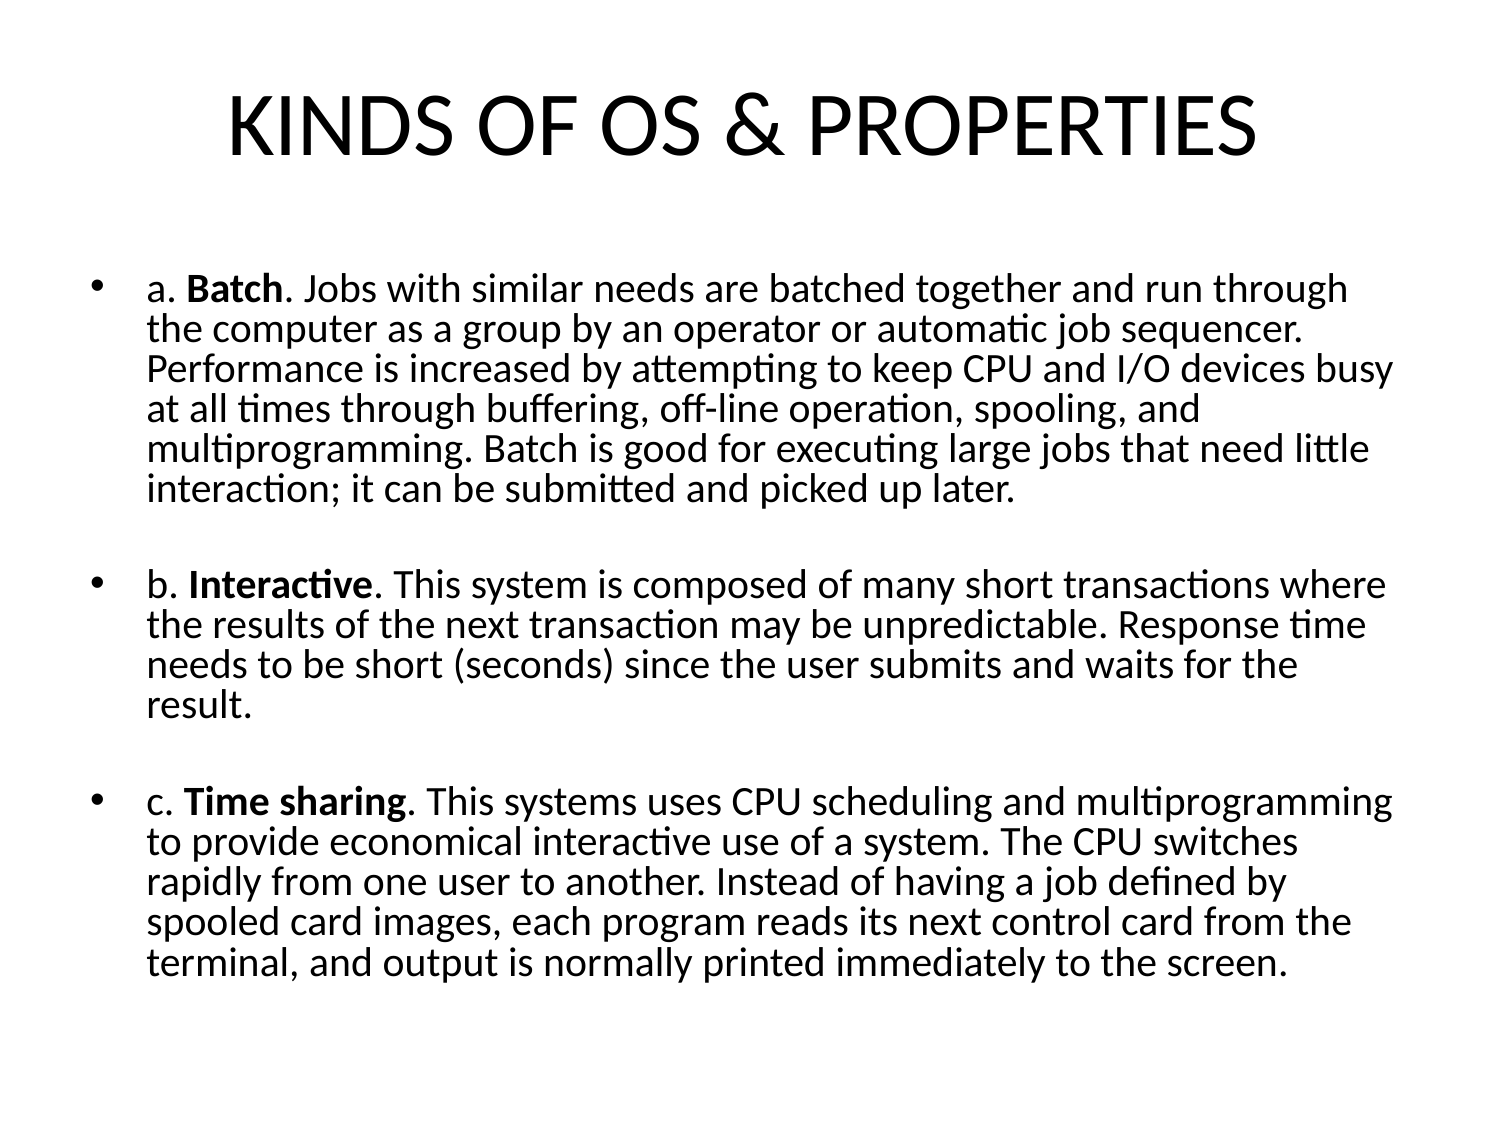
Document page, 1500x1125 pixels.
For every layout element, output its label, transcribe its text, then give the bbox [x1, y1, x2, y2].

list a. Batch. Jobs with similar needs are batched together and run through the computer as a group by an operator or automatic job sequencer. Performance is increased by attempting to keep CPU and I/O devices busy at all times through buffering, off-line operation, spooling, and multiprogramming. Batch is good for executing large jobs that need little interaction; it can be submitted and picked up later. b. Interactive. This system is composed of many short transactions where the results of the next transaction may be unpredictable. Response time needs to be short (seconds) since the user submits and waits for the result. c. Time sharing. This systems uses CPU scheduling and multiprogramming to provide economical interactive use of a system. The CPU switches rapidly from one user to another. Instead of having a job defined by spooled card images, each program reads its next control card from the terminal, and output is normally printed immediately to the screen. [75, 262, 1425, 1005]
title KINDS OF OS & PROPERTIES [50, 37, 1438, 200]
